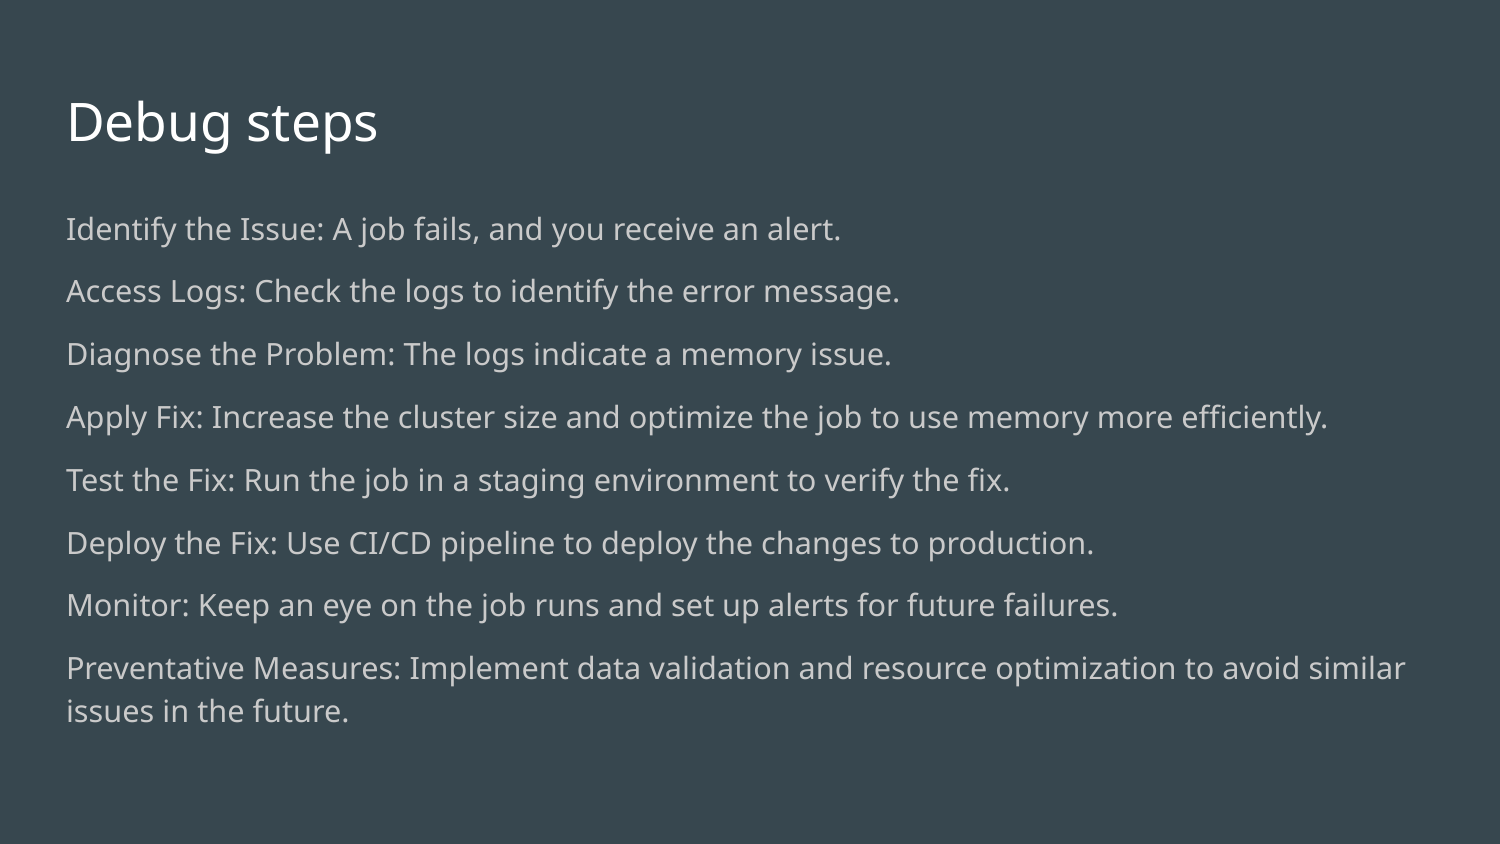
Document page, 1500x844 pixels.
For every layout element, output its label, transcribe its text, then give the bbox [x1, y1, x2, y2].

list Identify the Issue: A job fails, and you receive an alert. Access Logs: Check the logs to identify the error message. Diagnose the Problem: The logs indicate a memory issue. Apply Fix: Increase the cluster size and optimize the job to use memory more efficiently. Test the Fix: Run the job in a staging environment to verify the fix. Deploy the Fix: Use CI/CD pipeline to deploy the changes to production. Monitor: Keep an eye on the job runs and set up alerts for future failures. Preventative Measures: Implement data validation and resource optimization to avoid similar issues in the future. [51, 189, 1449, 750]
title Debug steps [51, 72, 1449, 167]
